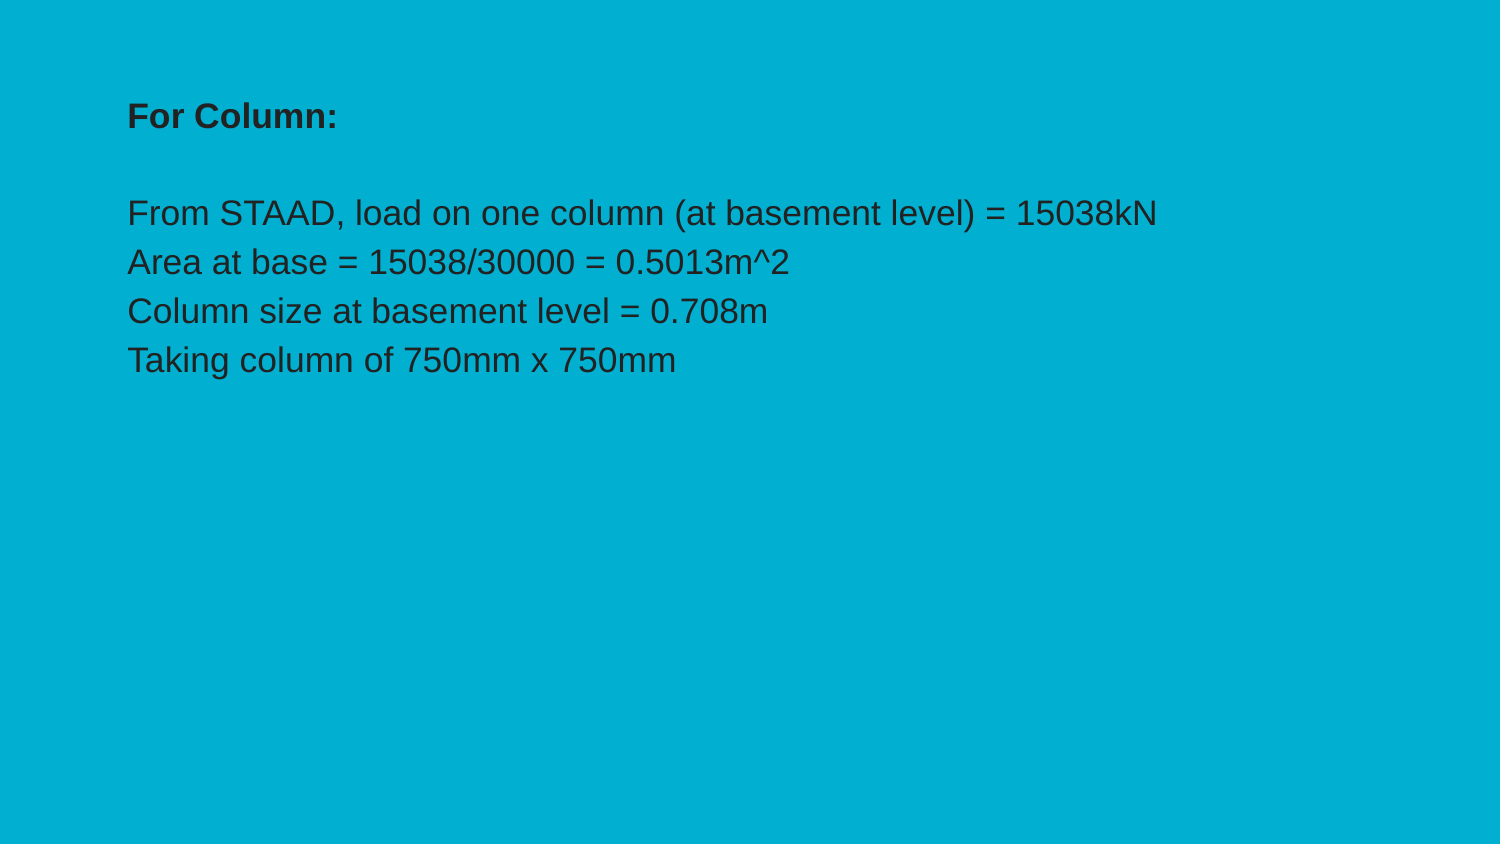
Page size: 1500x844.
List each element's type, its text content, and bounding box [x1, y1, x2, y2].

text_box For Column: From STAAD, load on one column (at basement level) = 15038kN Area at base = 15038/30000 = 0.5013m^2 Column size at basement level = 0.708m Taking column of 750mm x 750mm [112, 71, 1228, 395]
